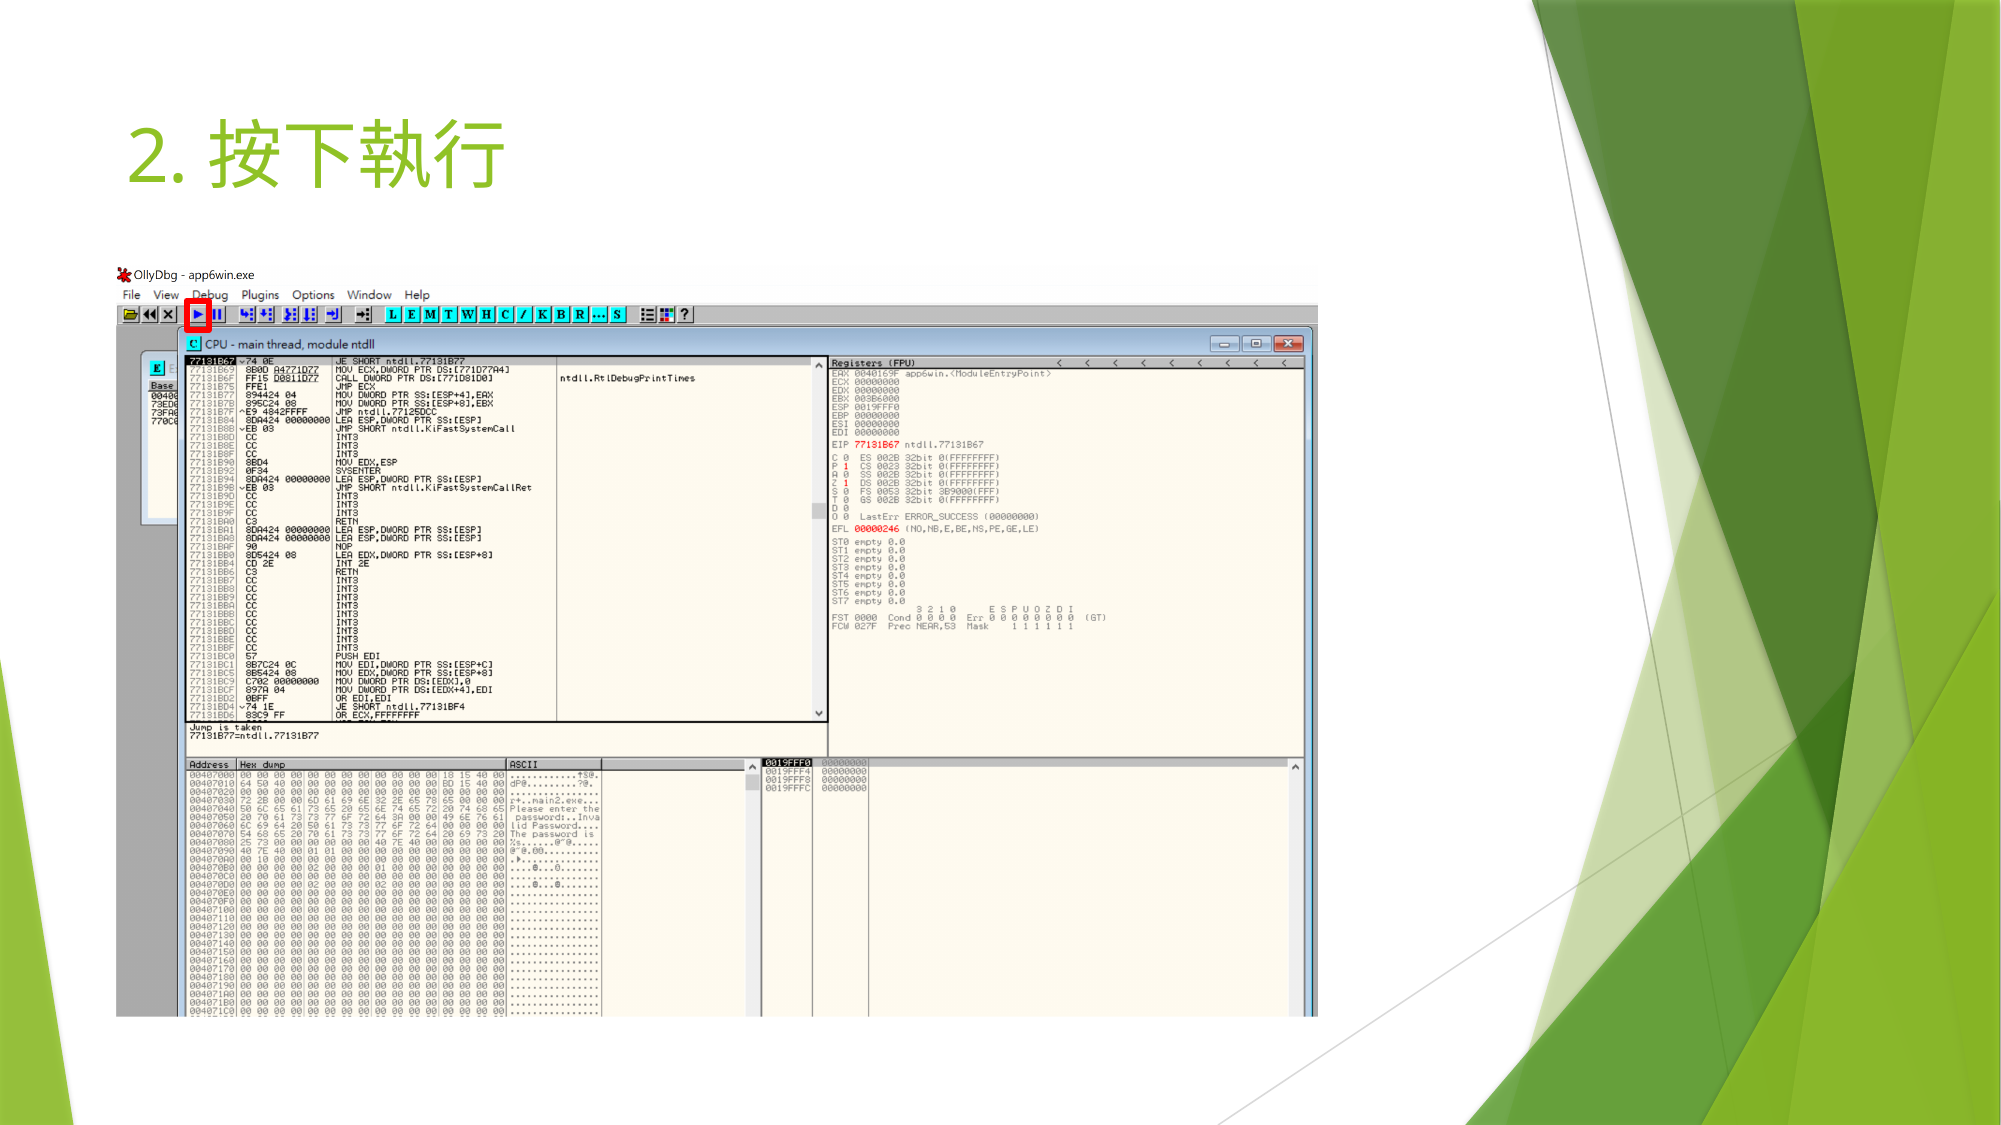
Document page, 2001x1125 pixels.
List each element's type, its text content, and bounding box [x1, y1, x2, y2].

title 2.按下執行 [111, 99, 1522, 317]
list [116, 264, 1318, 1018]
